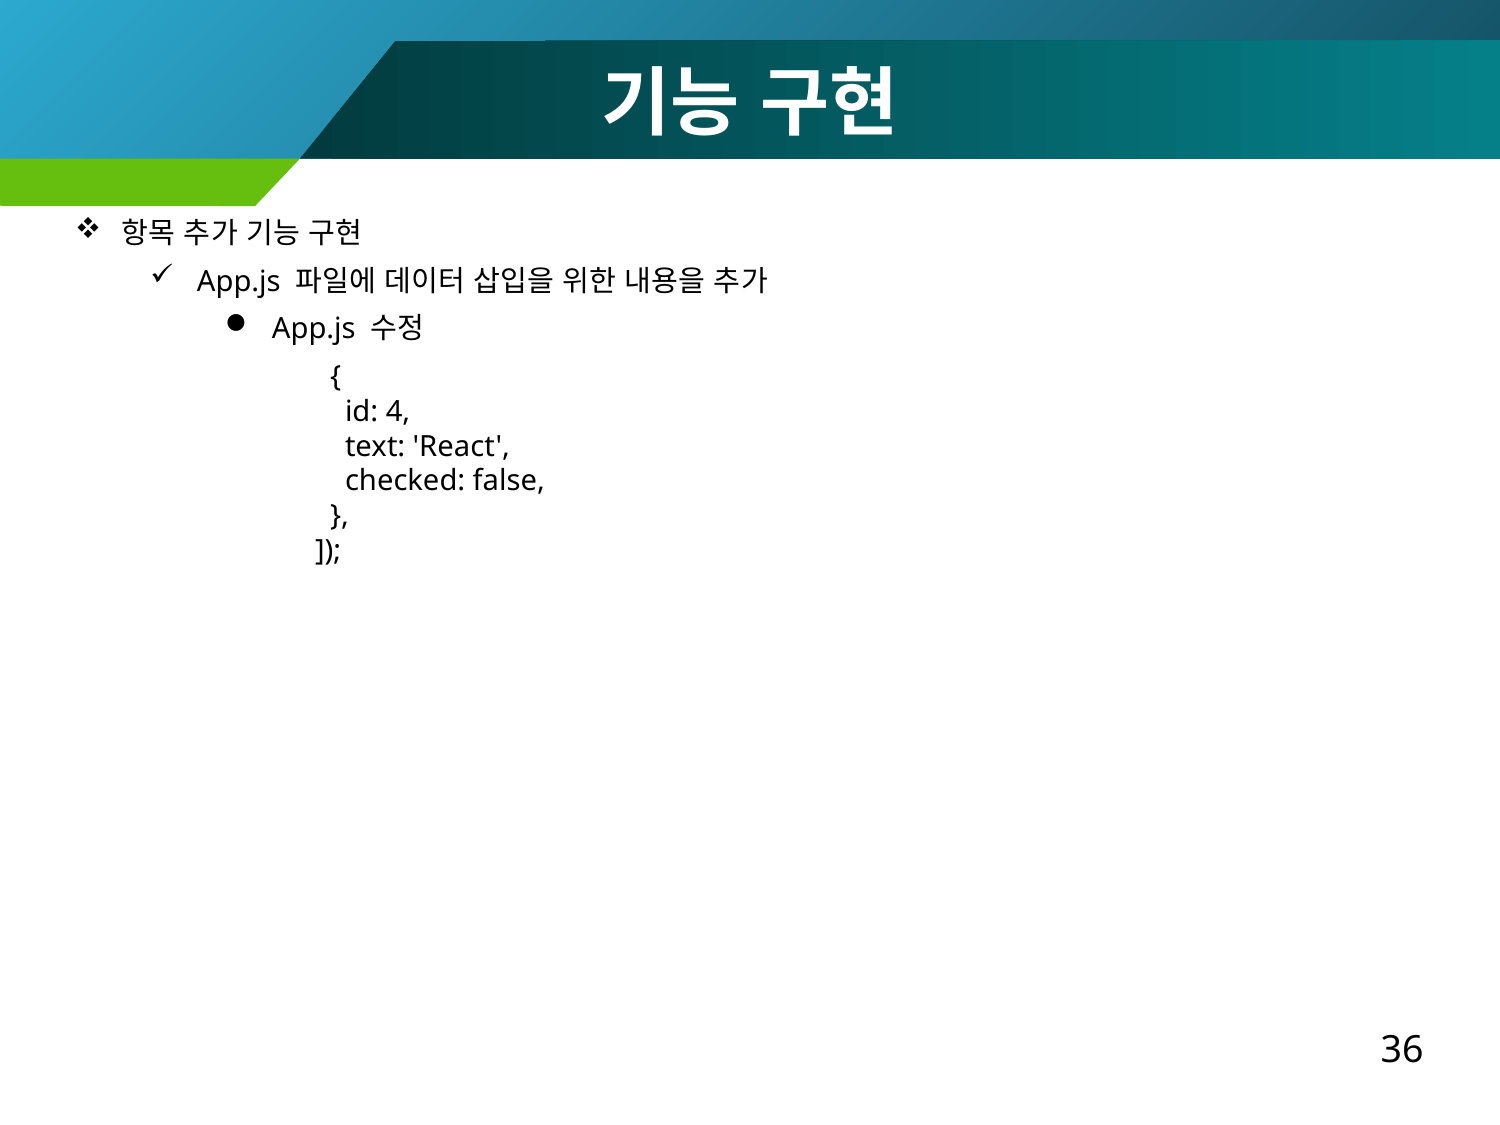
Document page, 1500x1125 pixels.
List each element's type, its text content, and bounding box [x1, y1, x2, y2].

text_box 항목 추가 기능 구현 App.js 파일에 데이터 삽입을 위한 내용을 추가 App.js 수정 { id: 4, text: 'React', checked: false, }, ]); [74, 208, 1425, 1101]
text_box 기능 구현 [0, 37, 1500, 163]
